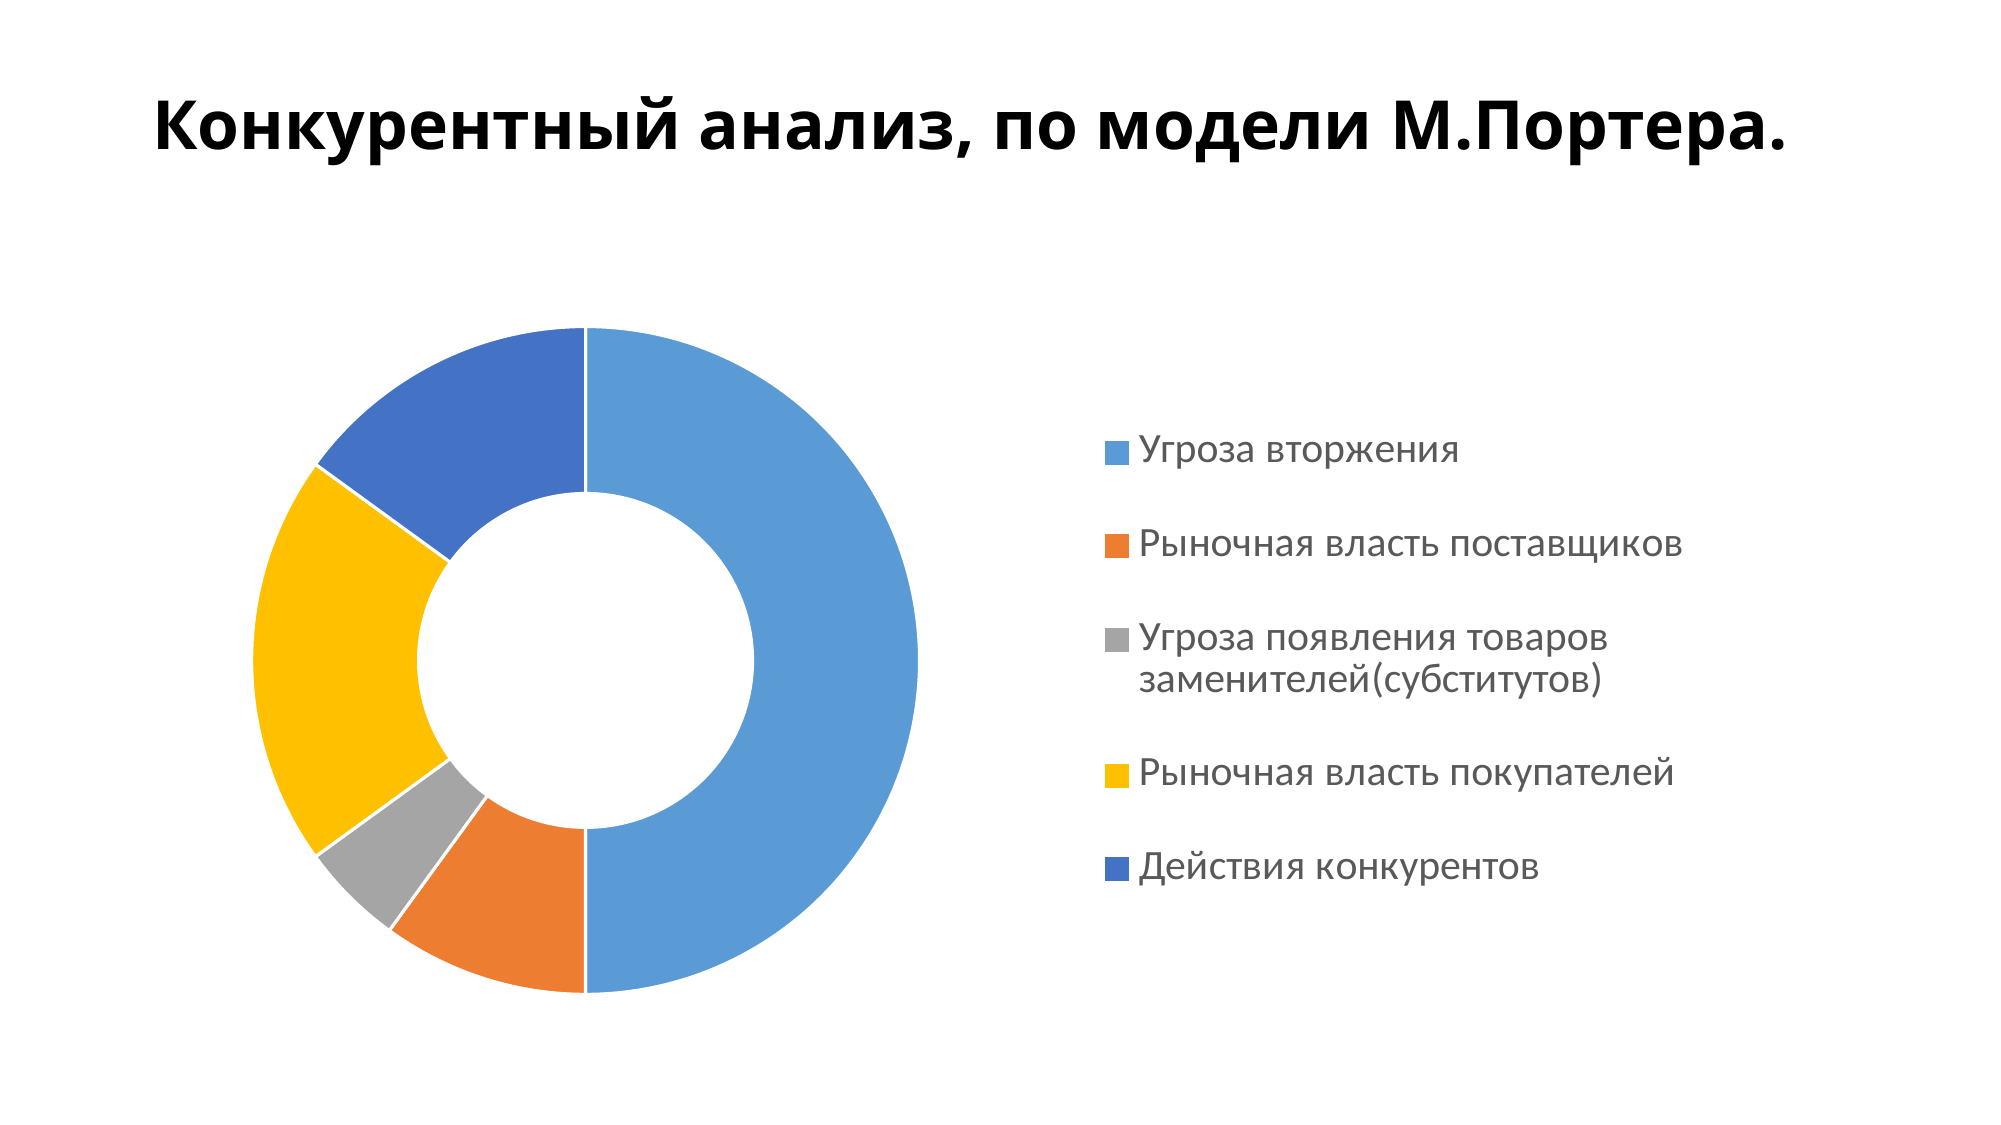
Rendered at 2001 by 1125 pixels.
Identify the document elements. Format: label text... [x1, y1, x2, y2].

title Конкурентный анализ, по модели М.Портера. [137, 59, 1863, 278]
chart [137, 299, 1863, 1014]
